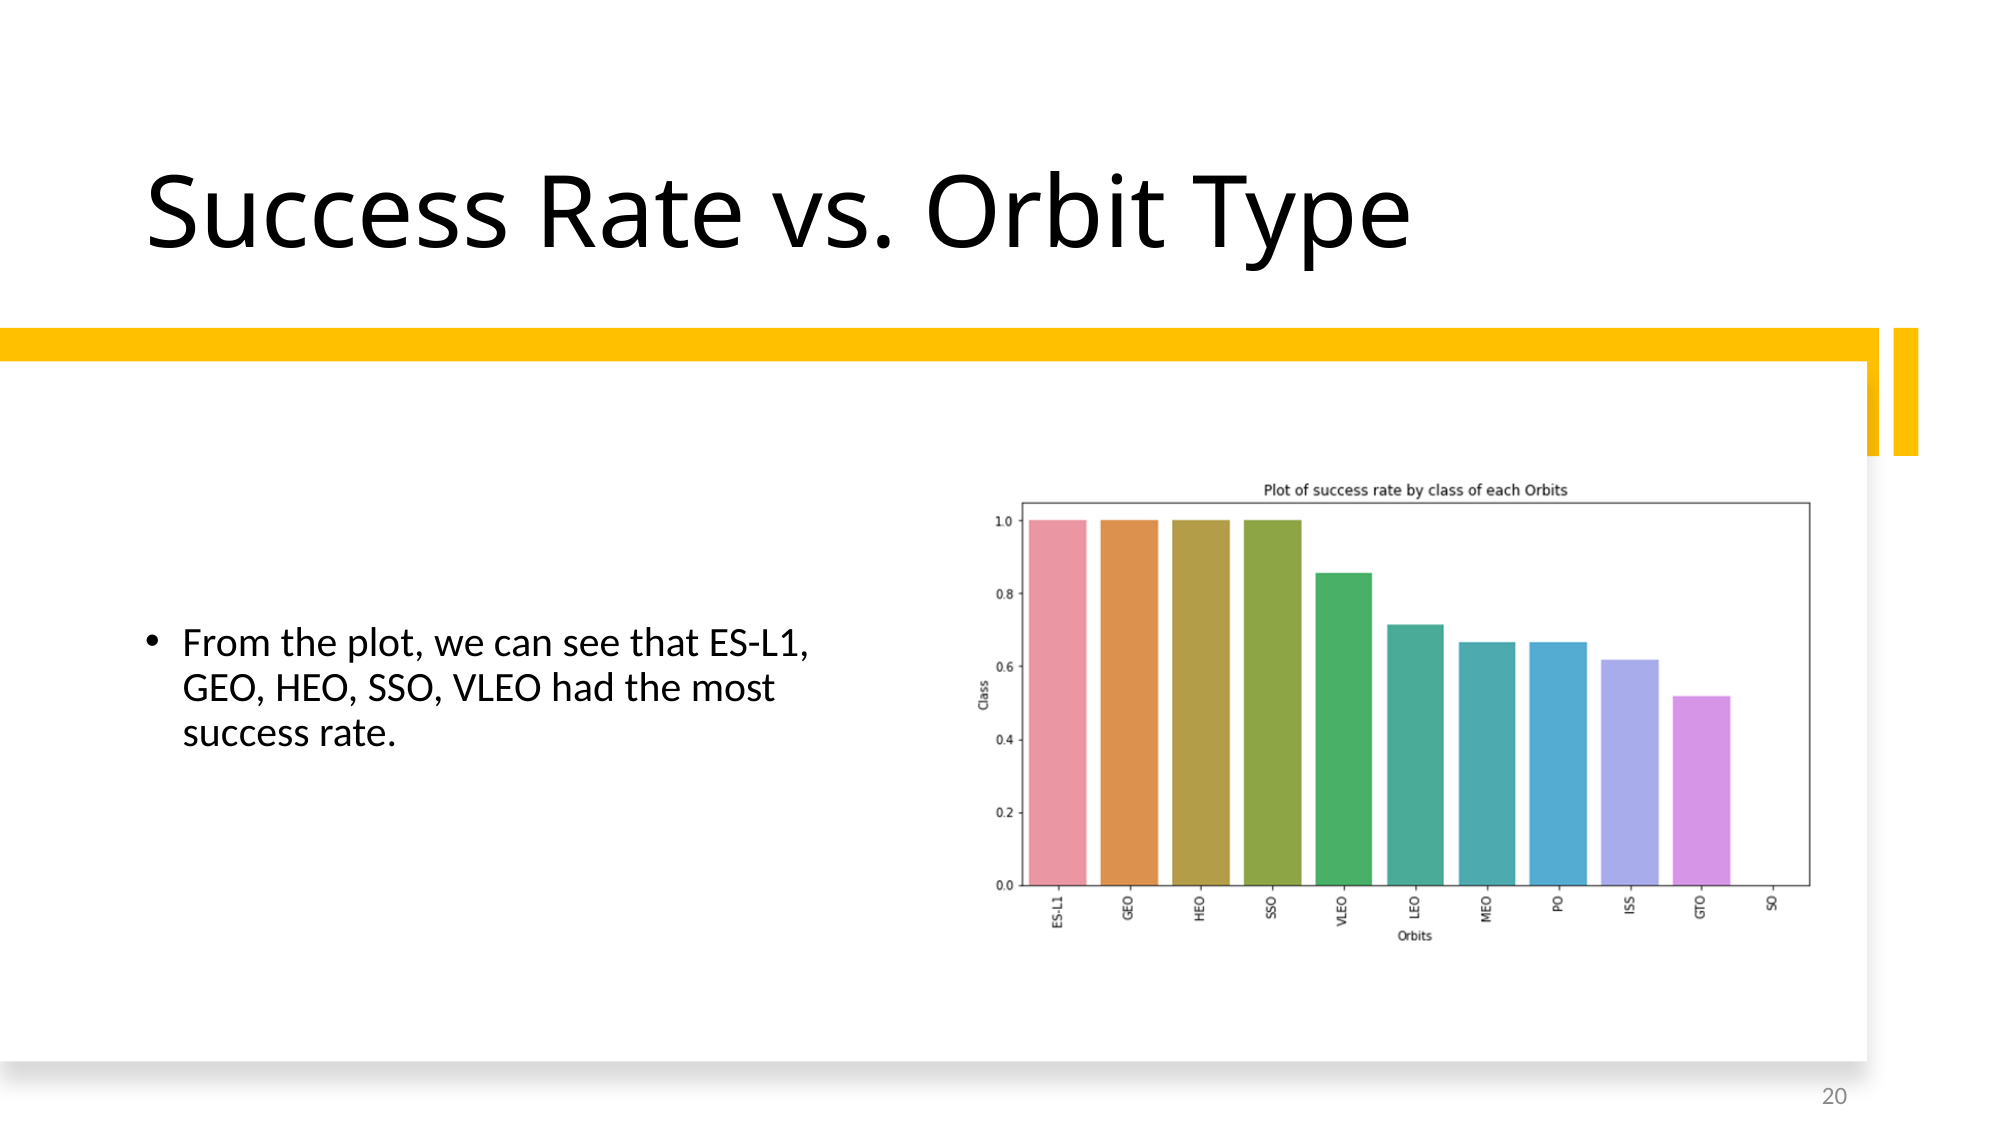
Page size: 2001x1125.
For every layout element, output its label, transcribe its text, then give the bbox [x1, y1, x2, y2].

text_box [1893, 327, 1919, 457]
text_box [0, 360, 1868, 1062]
list From the plot, we can see that ES-L1, GEO, HEO, SSO, VLEO had the most success rate. [130, 426, 874, 1024]
picture [969, 479, 1815, 945]
text_box [0, 327, 1880, 404]
text_box Success Rate vs. Orbit Type [130, 63, 1782, 277]
slide_number 20 [1412, 1065, 1863, 1125]
text_box [0, 0, 2000, 1125]
